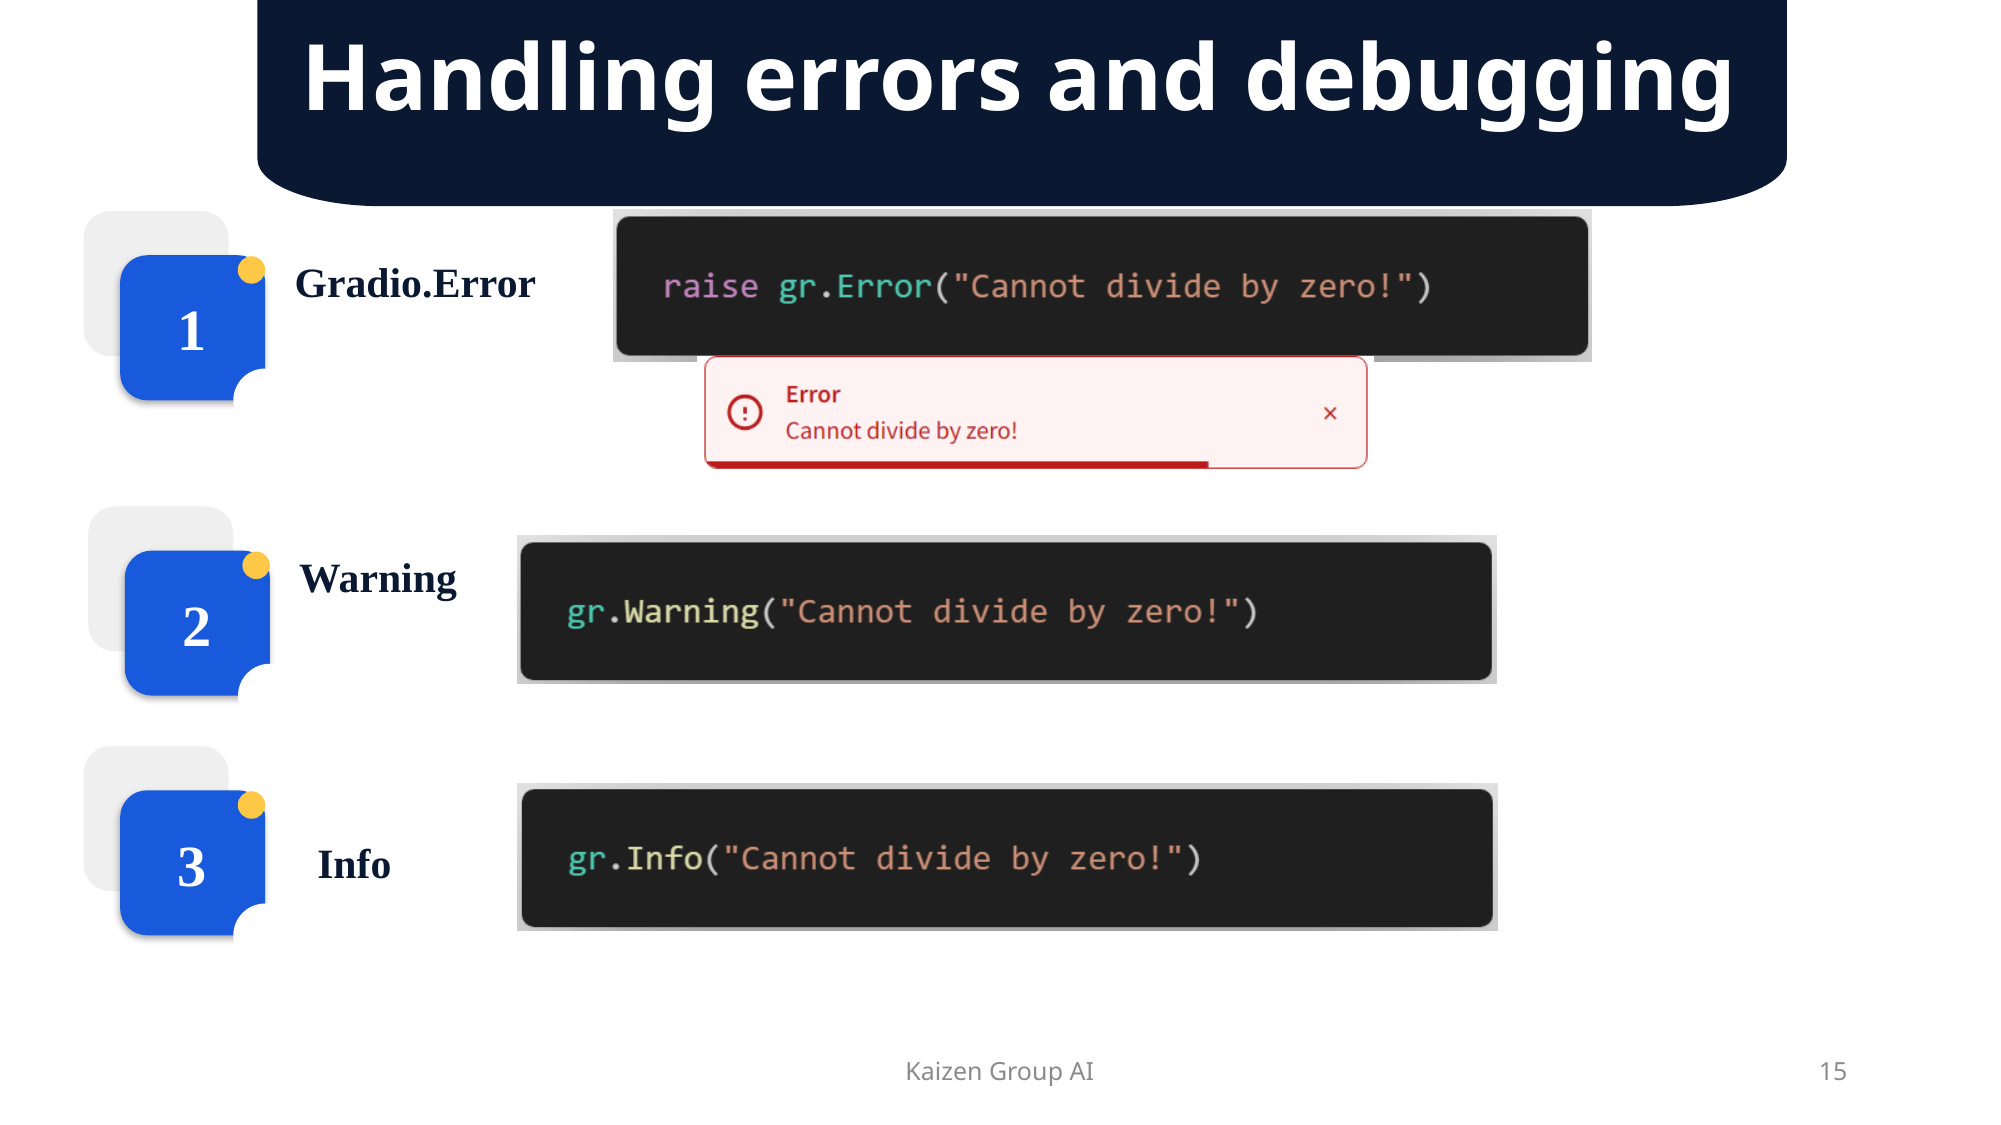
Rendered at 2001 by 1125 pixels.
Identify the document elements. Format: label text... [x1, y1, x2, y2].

text_box Info [302, 829, 454, 895]
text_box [82, 209, 298, 433]
slide_number 15 [1412, 1042, 1863, 1103]
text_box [87, 505, 303, 729]
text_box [254, 0, 1789, 207]
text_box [82, 744, 298, 968]
picture [517, 535, 1497, 684]
text_box Warning [303, 543, 517, 609]
picture [517, 783, 1498, 931]
footer Kaizen Group AI [662, 1042, 1338, 1103]
picture [613, 209, 1592, 474]
text_box Gradio.Error [298, 248, 572, 314]
